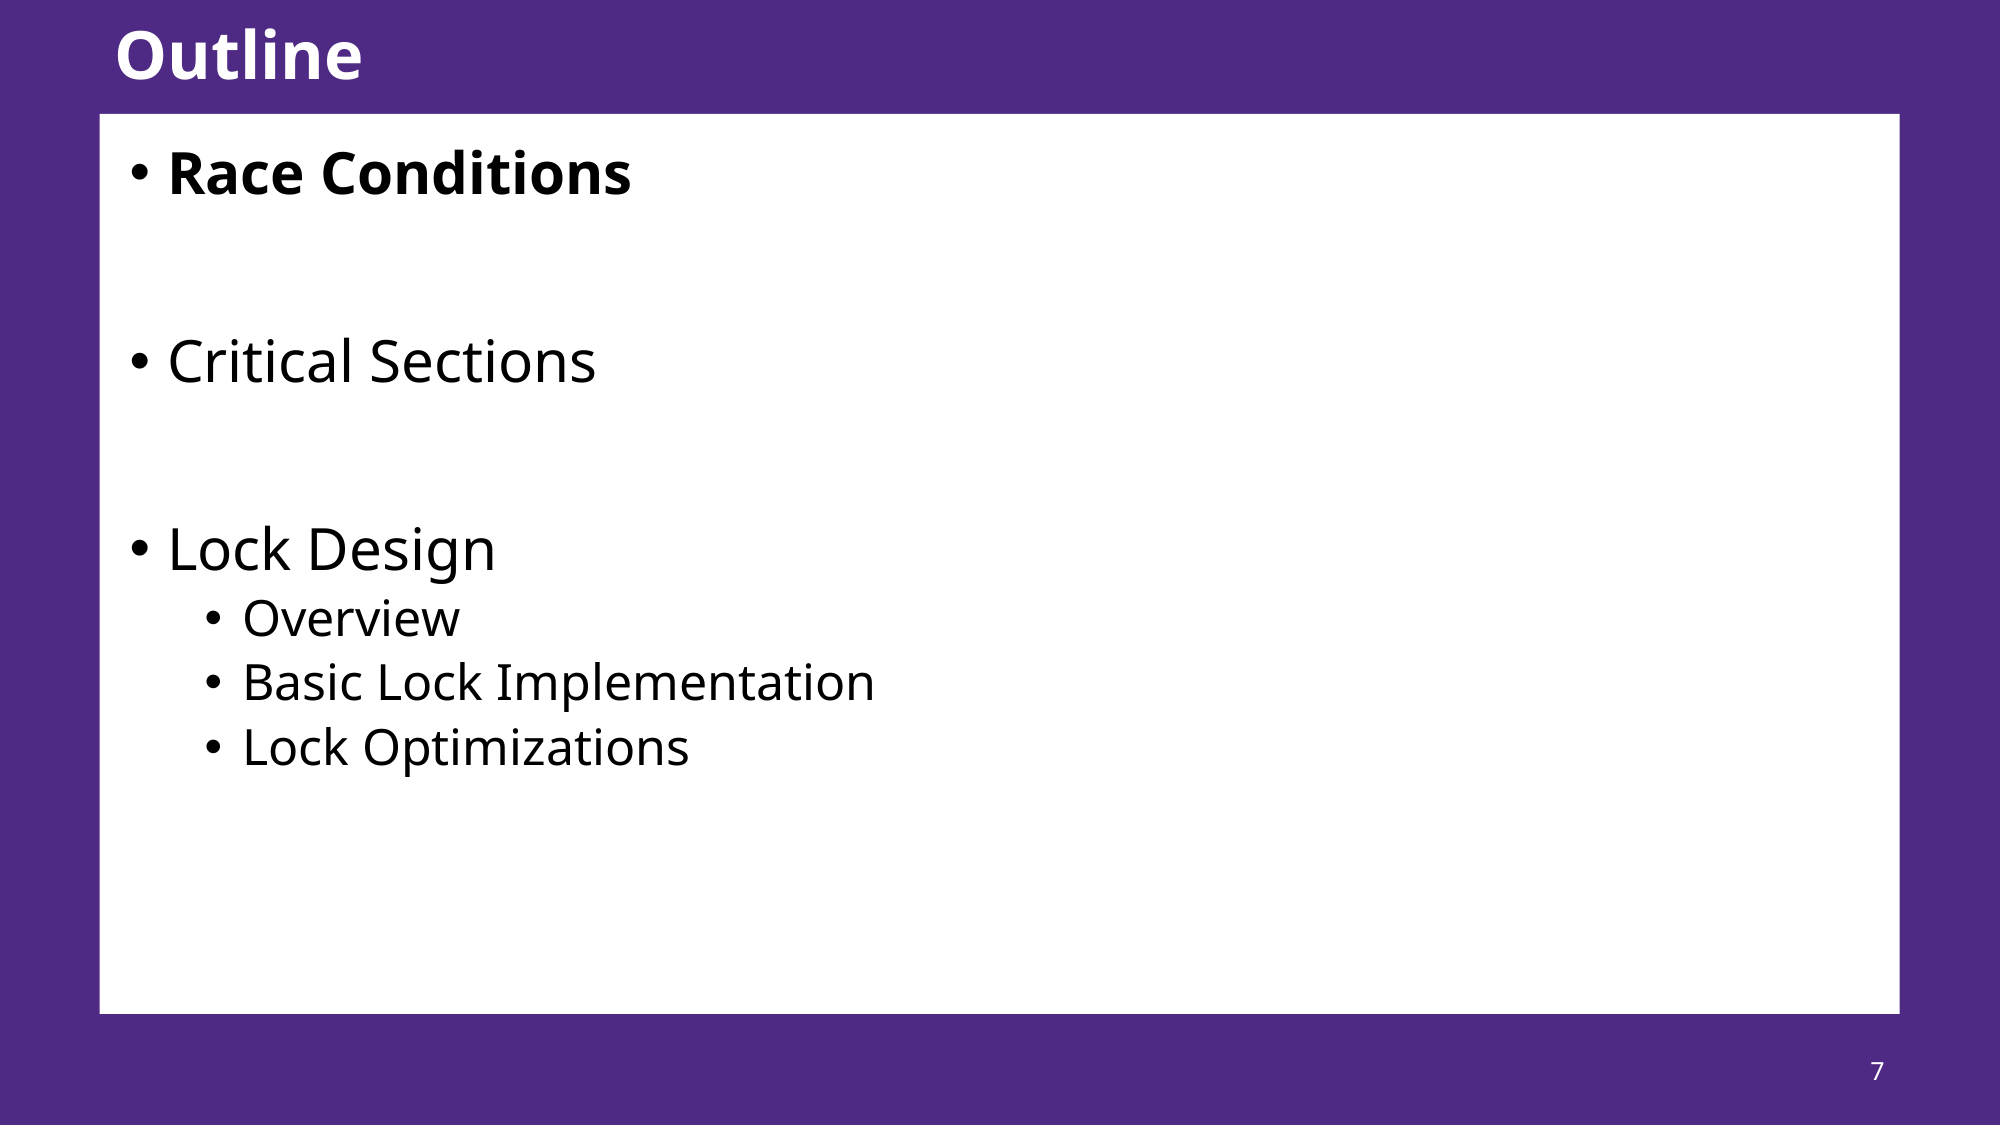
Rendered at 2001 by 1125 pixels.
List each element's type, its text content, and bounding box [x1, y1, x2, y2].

title Outline [99, 1, 1900, 114]
slide_number 7 [1749, 1042, 1900, 1103]
list Race Conditions Critical Sections Lock Design Overview Basic Lock Implementation Lock Optimizations [99, 114, 1900, 1014]
